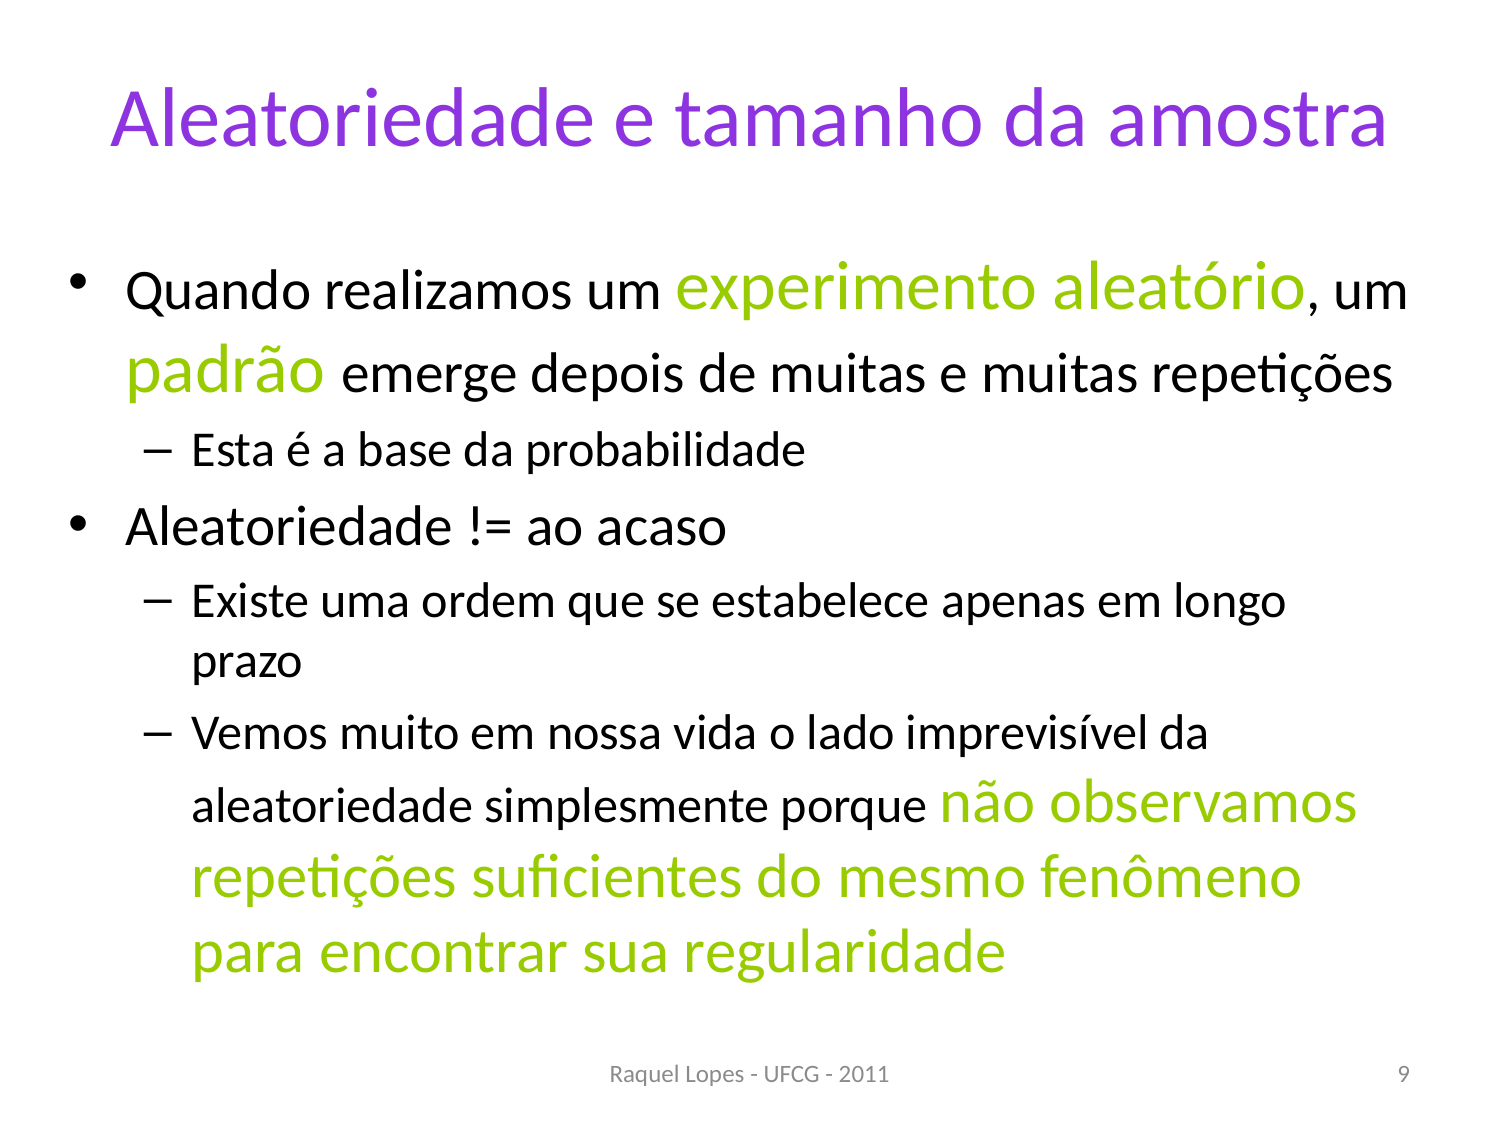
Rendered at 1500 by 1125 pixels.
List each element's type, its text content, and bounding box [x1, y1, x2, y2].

footer Raquel Lopes - UFCG - 2011 [512, 1042, 988, 1103]
slide_number 9 [1074, 1042, 1425, 1103]
list Quando realizamos um experimento aleatório, um padrão emerge depois de muitas e muitas repetições Esta é a base da probabilidade Aleatoriedade != ao acaso Existe uma ordem que se estabelece apenas em longo prazo Vemos muito em nossa vida o lado imprevisível da aleatoriedade simplesmente porque não observamos repetições suficientes do mesmo fenômeno para encontrar sua regularidade [53, 231, 1425, 1020]
title Aleatoriedade e tamanho da amostra [29, 19, 1471, 207]
